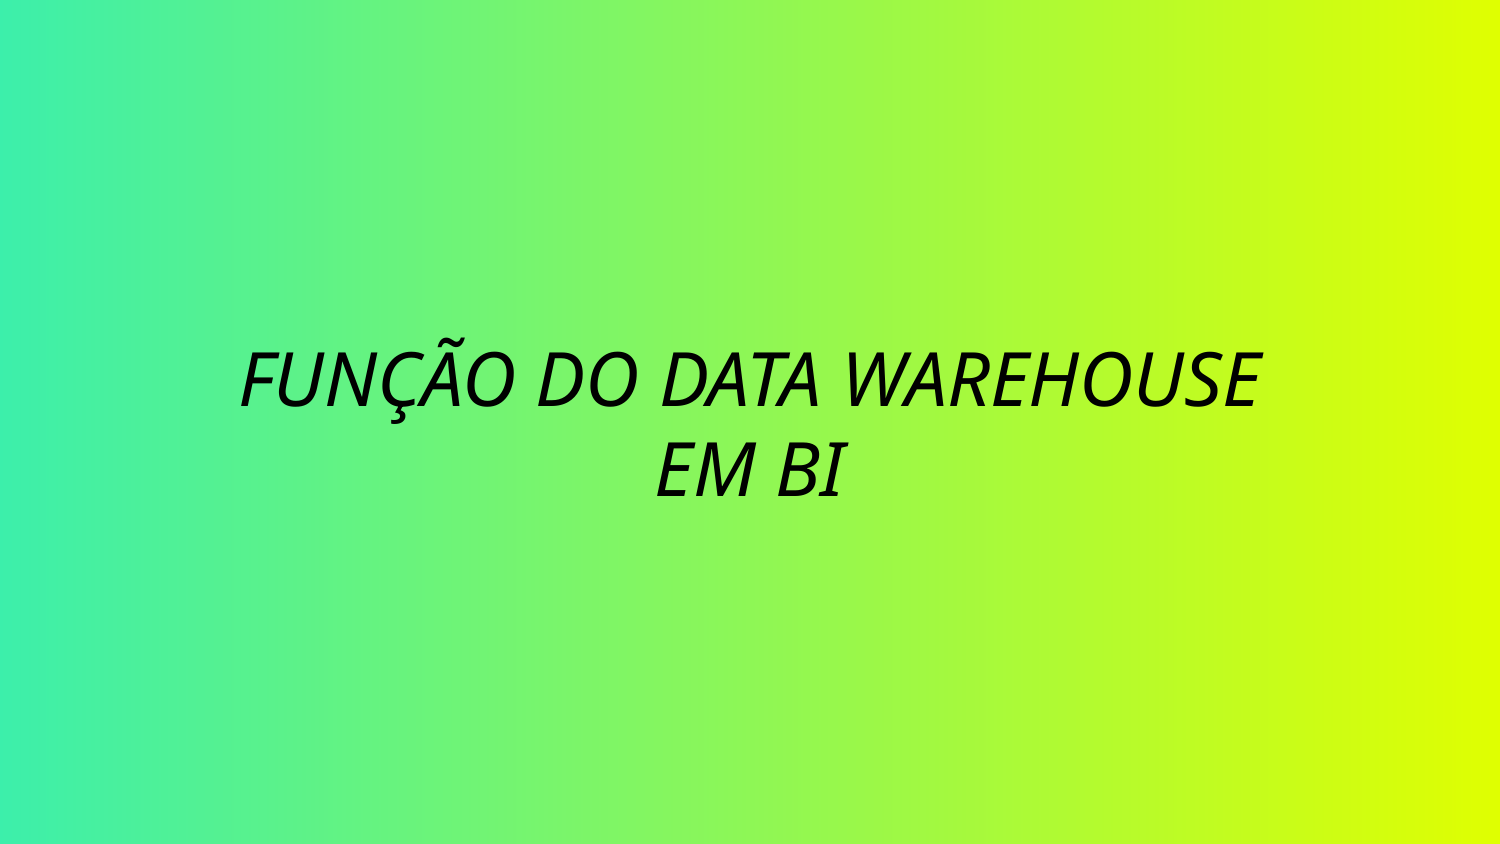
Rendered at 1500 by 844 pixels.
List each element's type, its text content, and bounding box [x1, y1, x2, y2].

text_box FUNÇÃO DO DATA WAREHOUSE EM BI [173, 340, 1326, 503]
